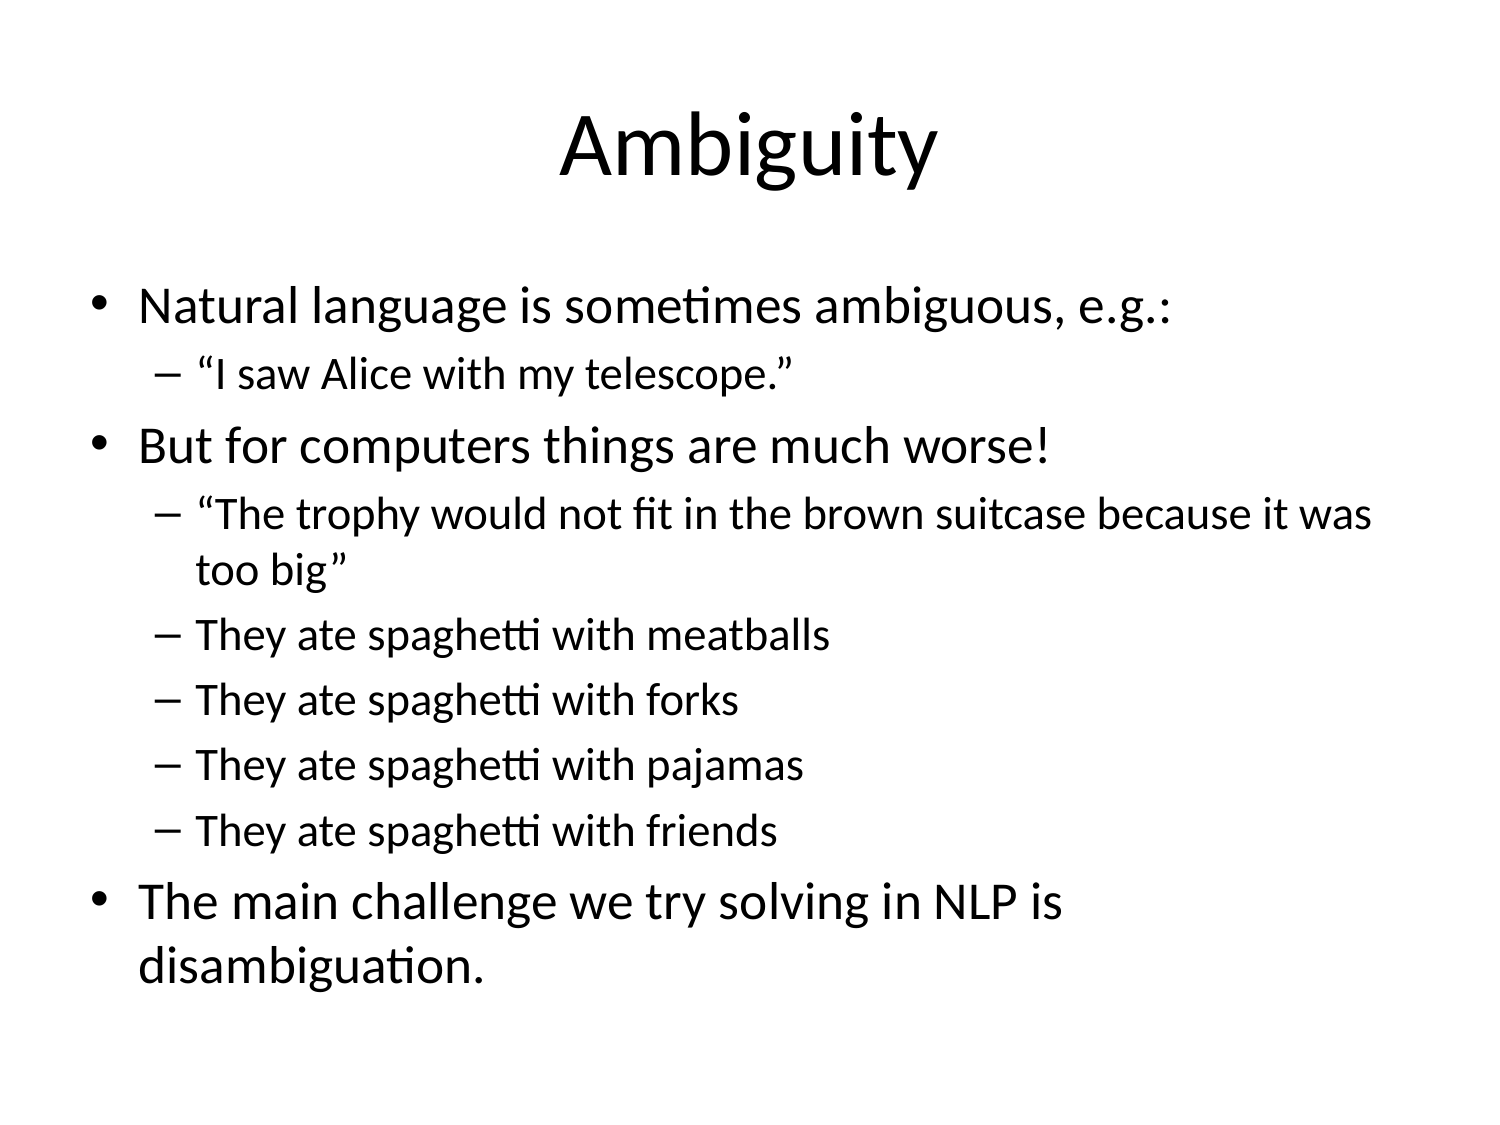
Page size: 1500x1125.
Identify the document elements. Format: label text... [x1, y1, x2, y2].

list Natural language is sometimes ambiguous, e.g.: “I saw Alice with my telescope.” But for computers things are much worse! “The trophy would not fit in the brown suitcase because it was too big” They ate spaghetti with meatballs They ate spaghetti with forks They ate spaghetti with pajamas They ate spaghetti with friends The main challenge we try solving in NLP is disambiguation. [75, 262, 1425, 1005]
title Ambiguity [75, 45, 1425, 233]
